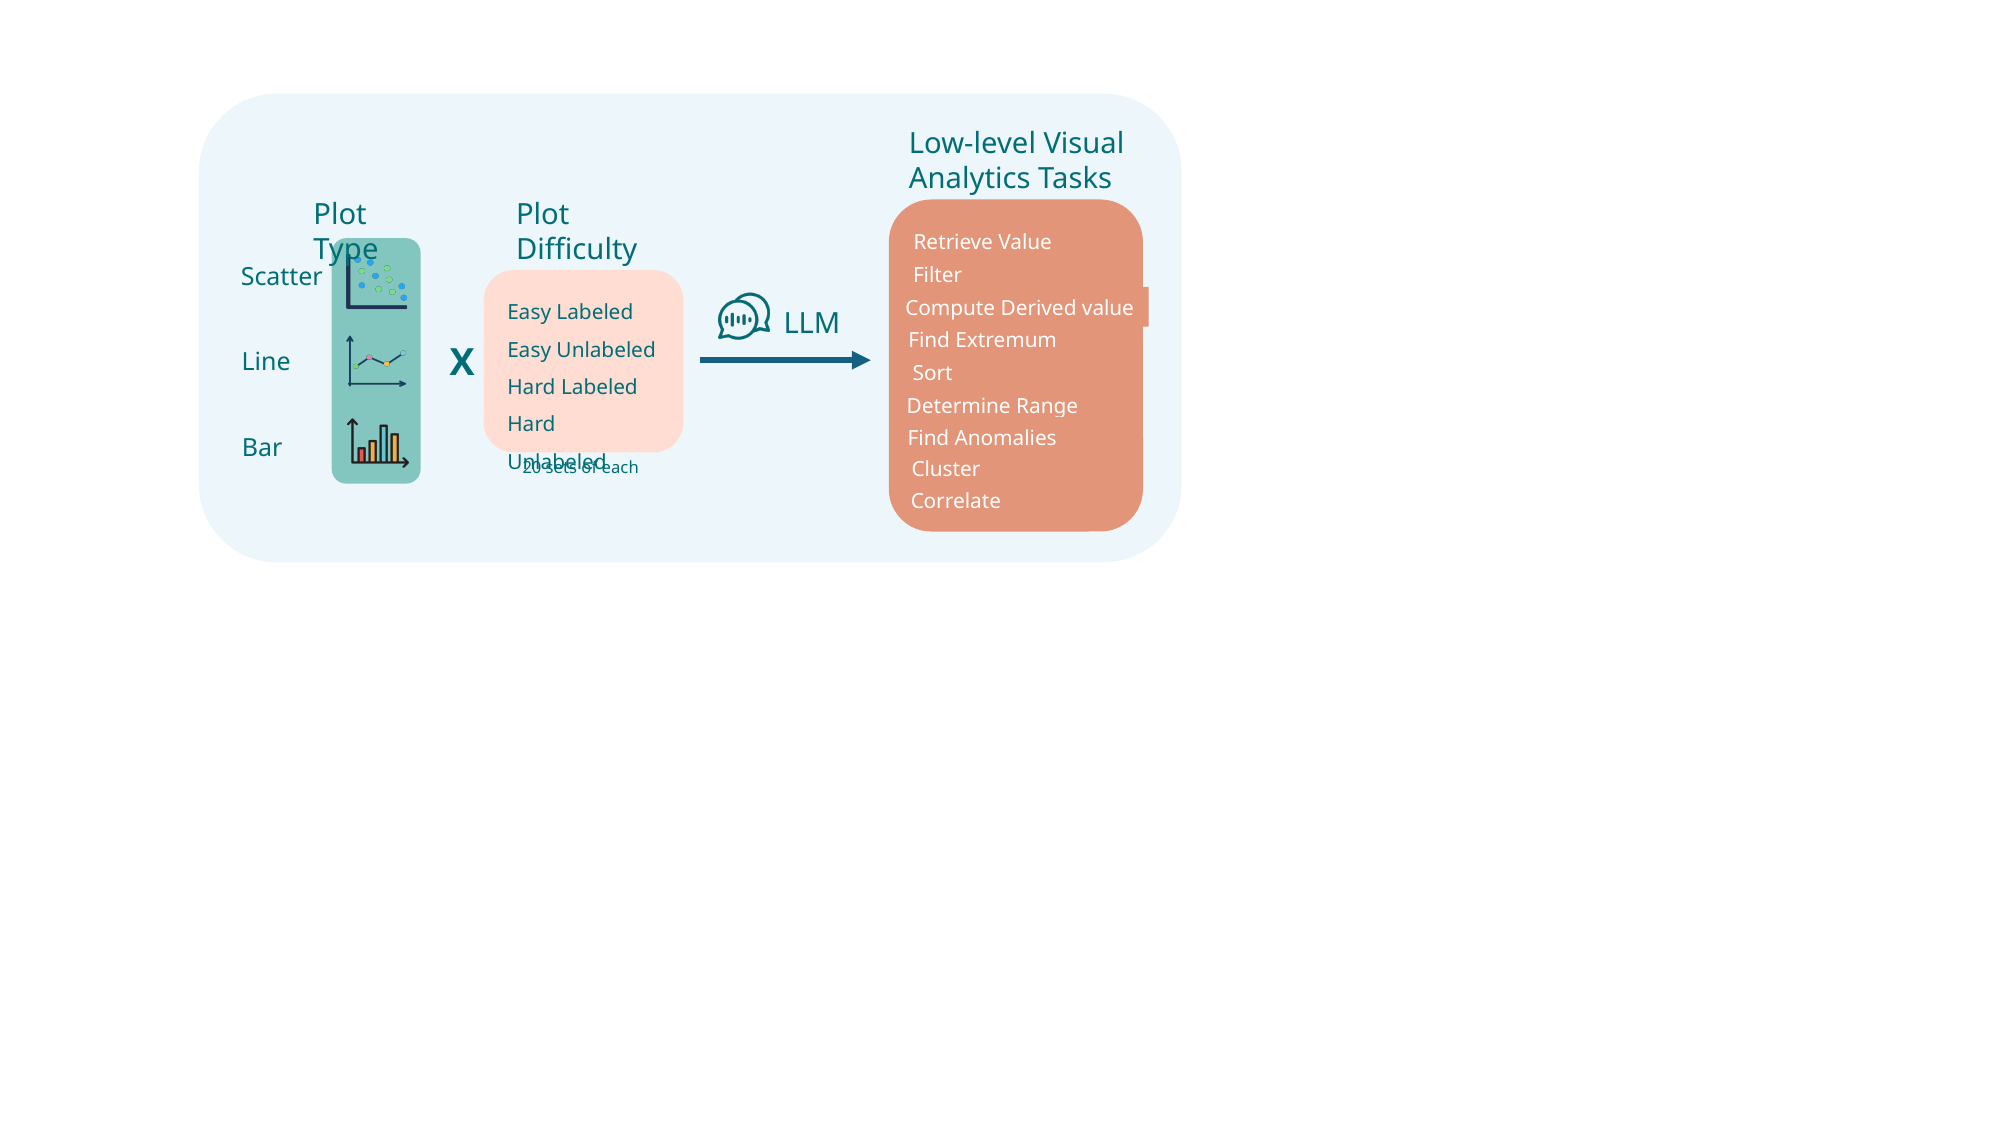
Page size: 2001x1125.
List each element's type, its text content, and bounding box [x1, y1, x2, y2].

text_box Plot Difficulty [501, 188, 666, 273]
text_box Low-level Visual Analytics Tasks [894, 116, 1163, 202]
text_box Easy Labeled Easy Unlabeled Hard Labeled Hard Unlabeled [483, 273, 684, 453]
text_box 20 sets of each [507, 448, 654, 484]
text_box Plot Type [298, 187, 454, 273]
text_box X [434, 330, 483, 391]
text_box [226, 252, 338, 470]
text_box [888, 198, 1144, 533]
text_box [331, 237, 422, 485]
picture [717, 290, 770, 343]
text_box [197, 91, 1184, 565]
text_box LLM [768, 297, 888, 347]
